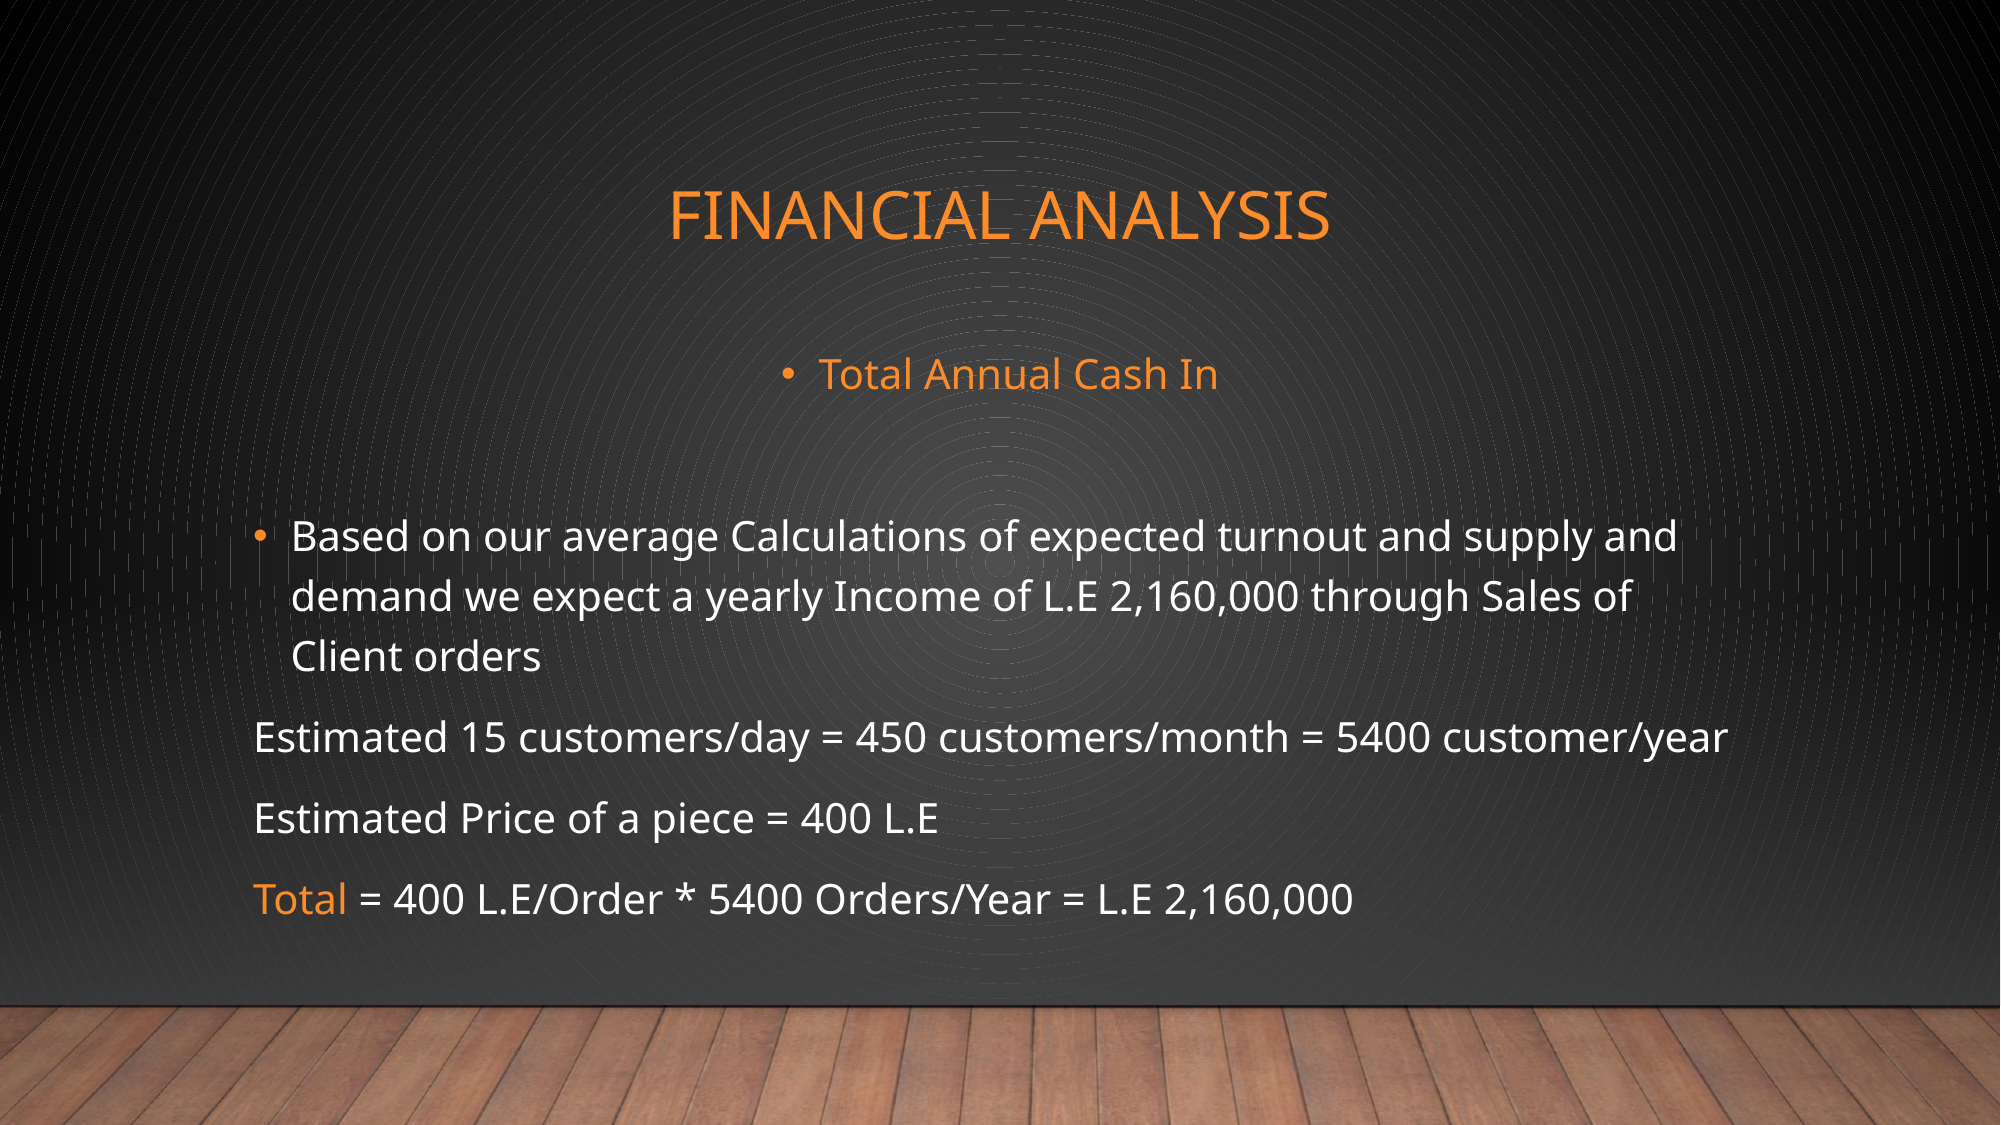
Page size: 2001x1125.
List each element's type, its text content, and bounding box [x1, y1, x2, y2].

list Total Annual Cash In Based on our average Calculations of expected turnout and supply and demand we expect a yearly Income of L.E 2,160,000 through Sales of Client orders Estimated 15 customers/day = 450 customers/month = 5400 customer/year Estimated Price of a piece = 400 L.E Total = 400 L.E/Order * 5400 Orders/Year = L.E 2,160,000 [238, 330, 1763, 937]
picture [0, 1005, 2000, 1125]
title Financial Analysis [238, 131, 1763, 305]
